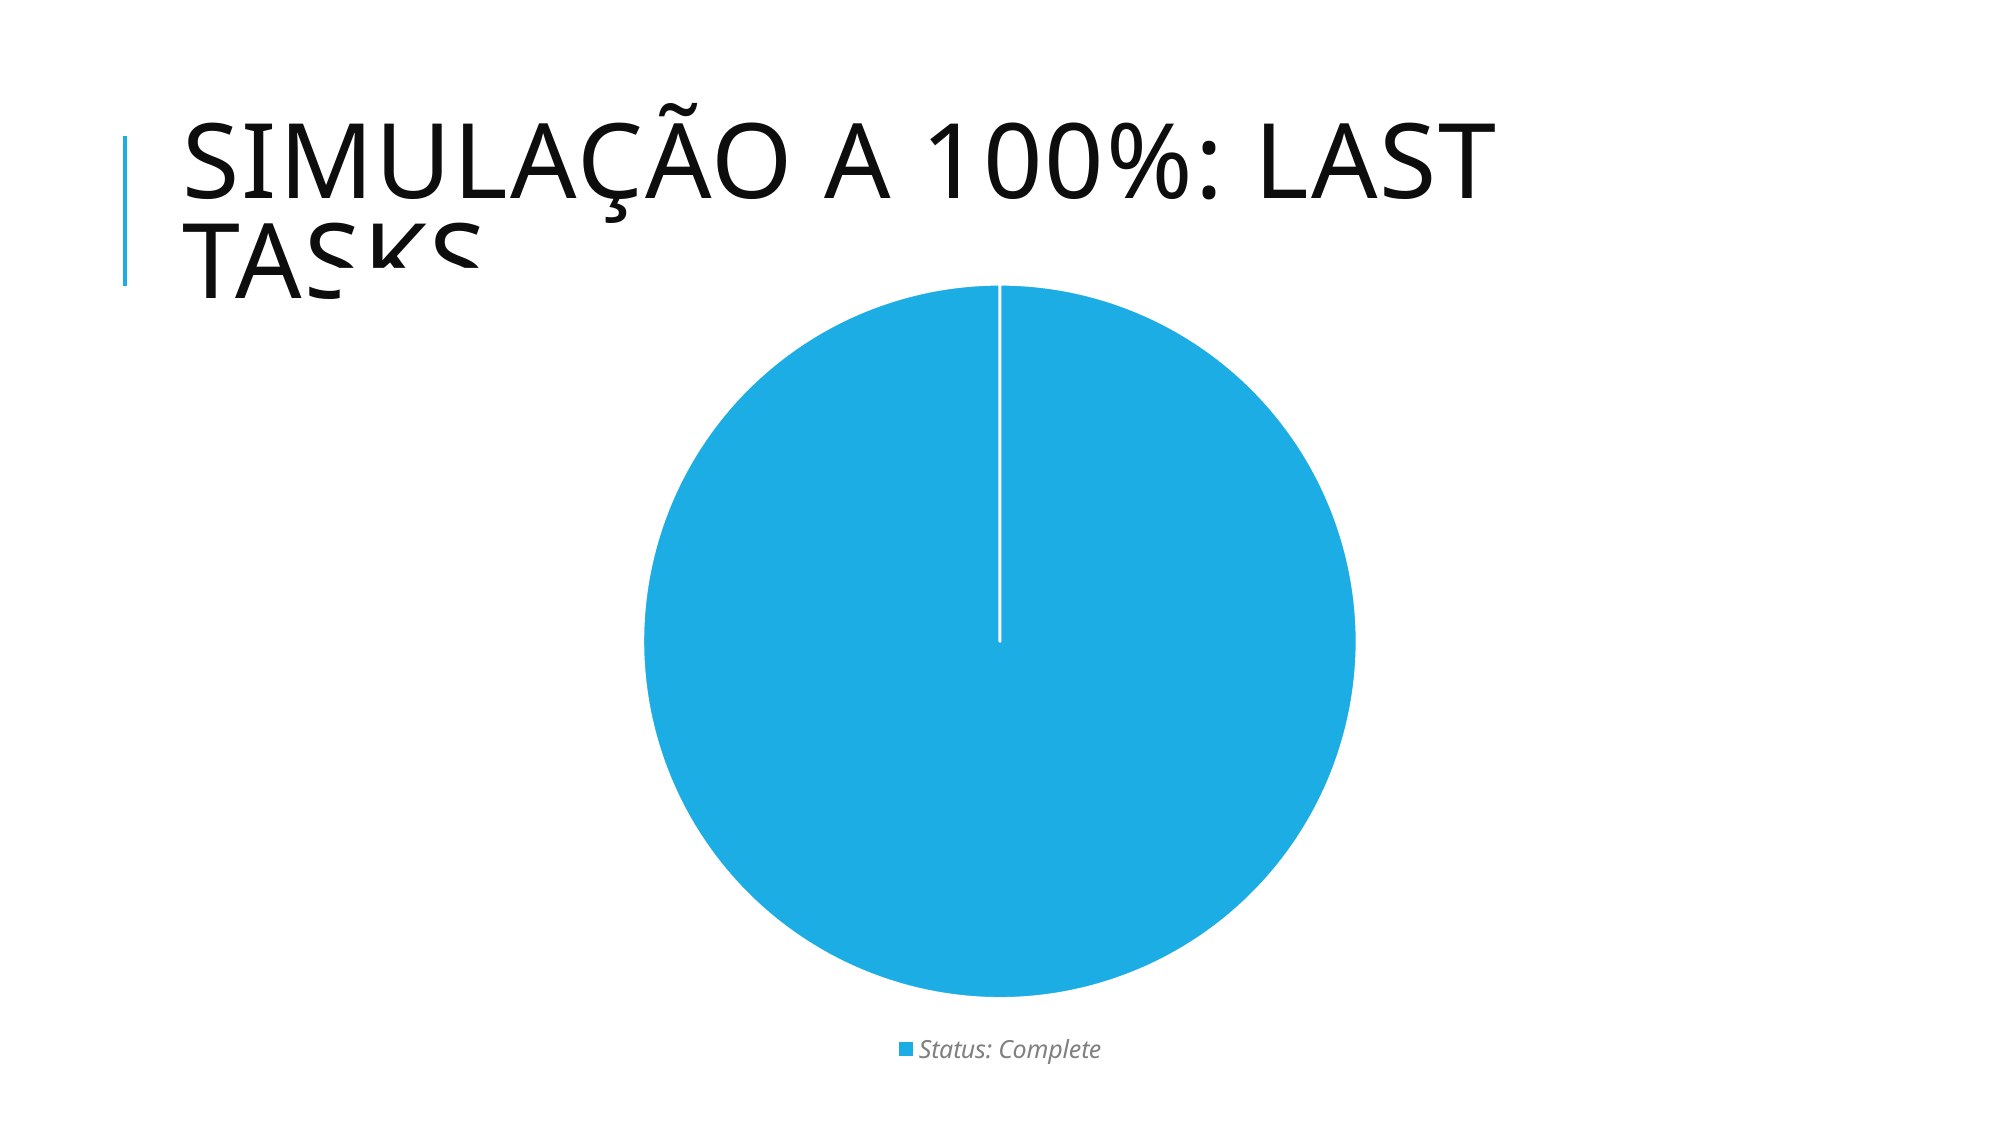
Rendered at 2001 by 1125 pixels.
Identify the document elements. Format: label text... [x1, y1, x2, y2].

chart [339, 267, 1661, 1073]
title SIMULAÇÃO A 100%: LAST TASKS [168, 96, 1763, 342]
